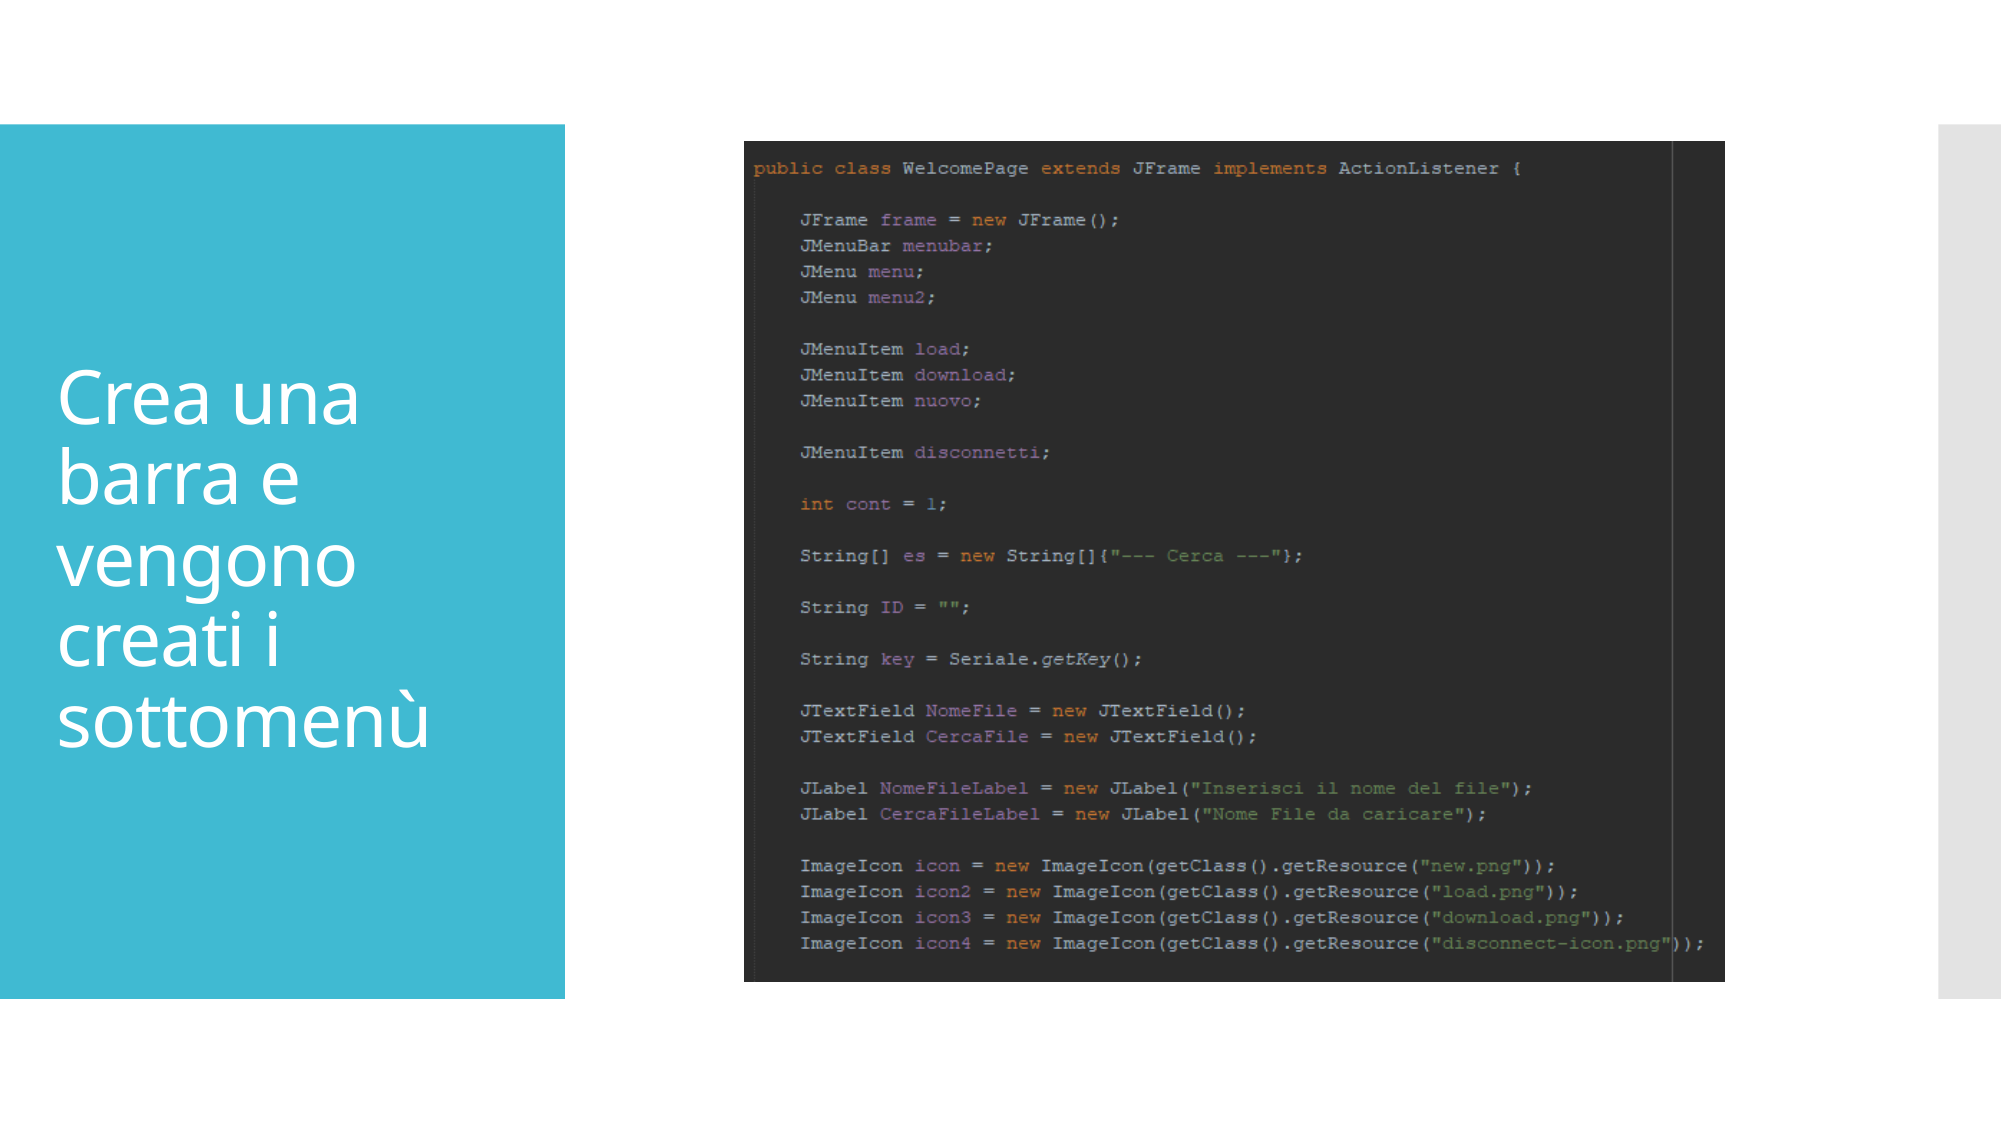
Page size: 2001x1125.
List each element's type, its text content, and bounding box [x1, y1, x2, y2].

title Crea una barra e vengono creati i sottomenù [41, 184, 525, 940]
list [744, 141, 1726, 982]
